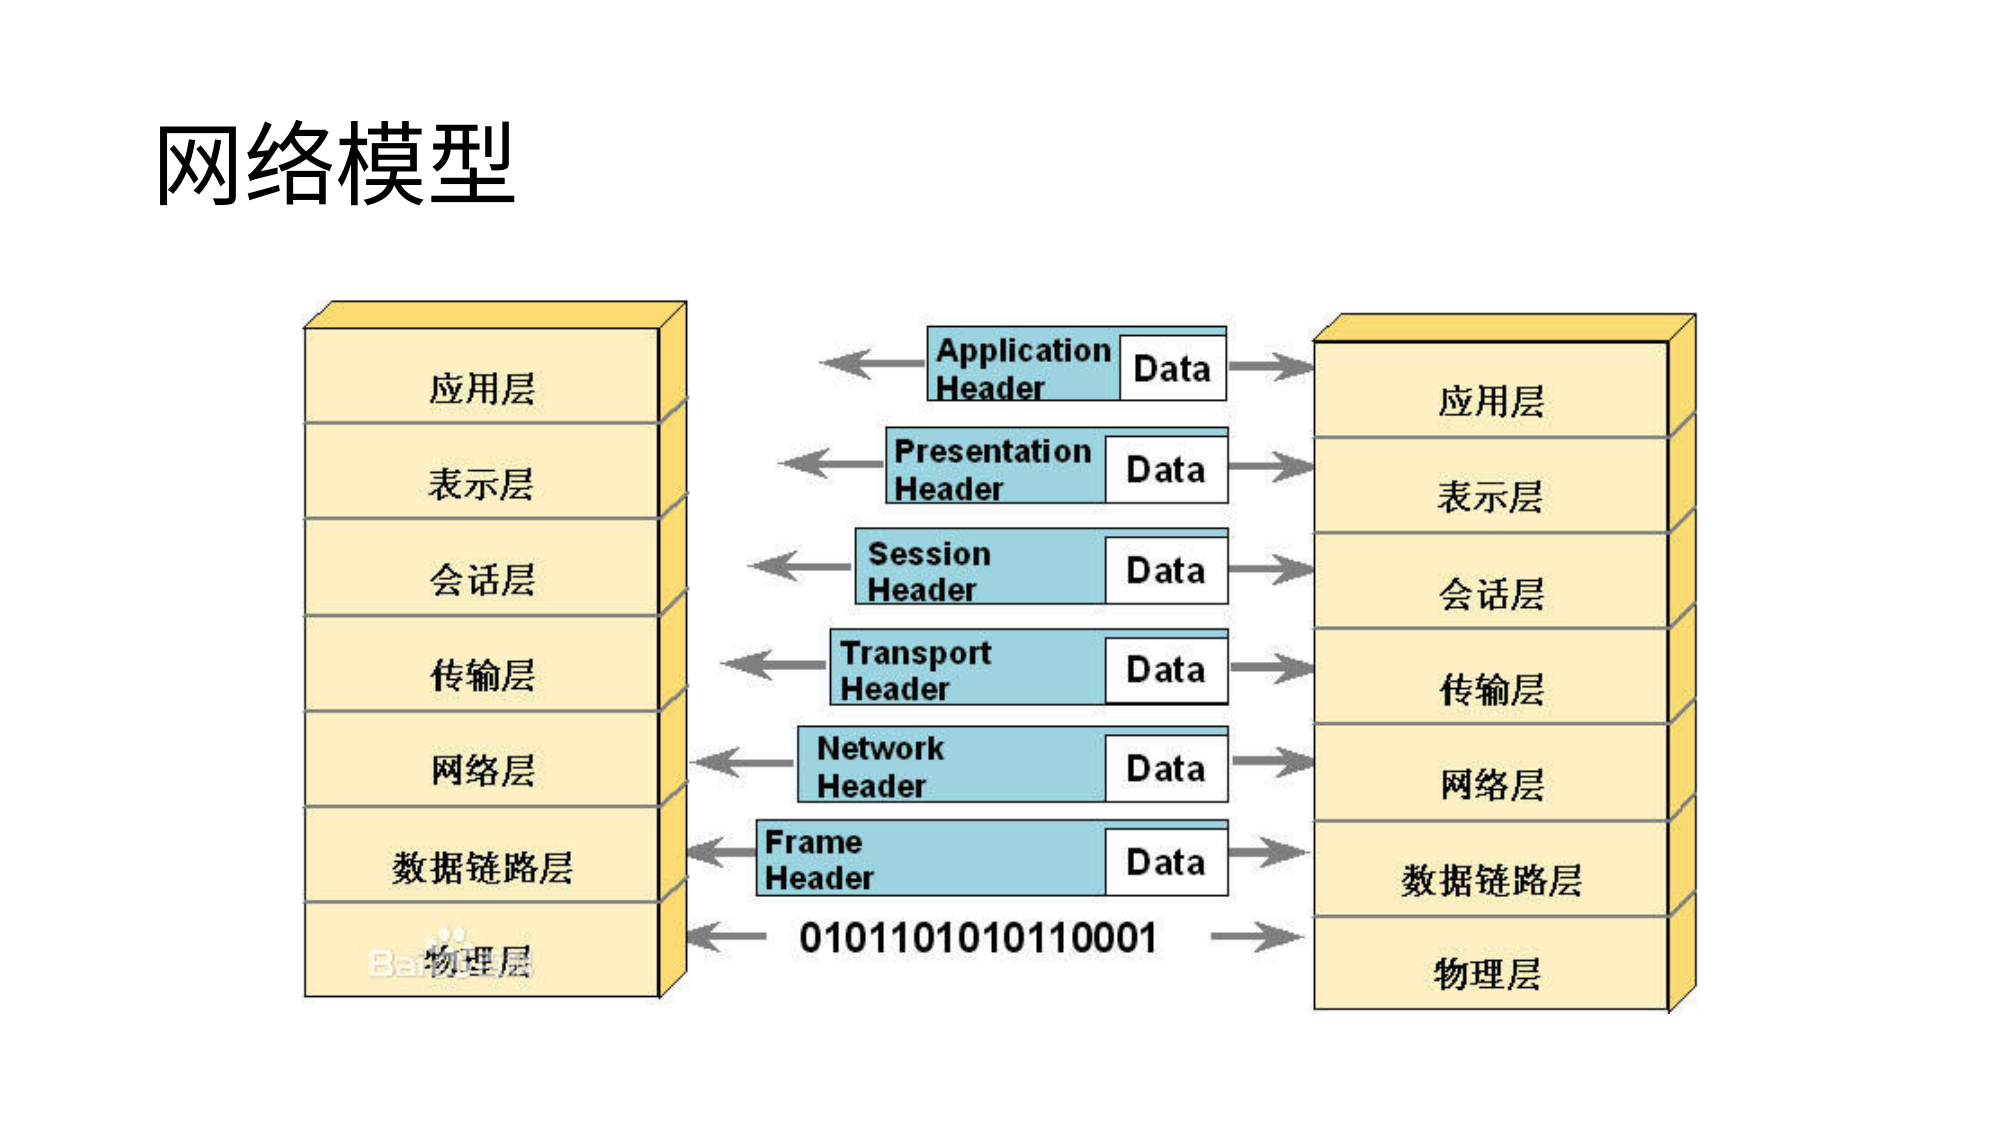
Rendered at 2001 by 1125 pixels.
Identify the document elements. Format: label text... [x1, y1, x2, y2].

title 网络模型 [137, 59, 1863, 278]
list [301, 299, 1699, 1014]
